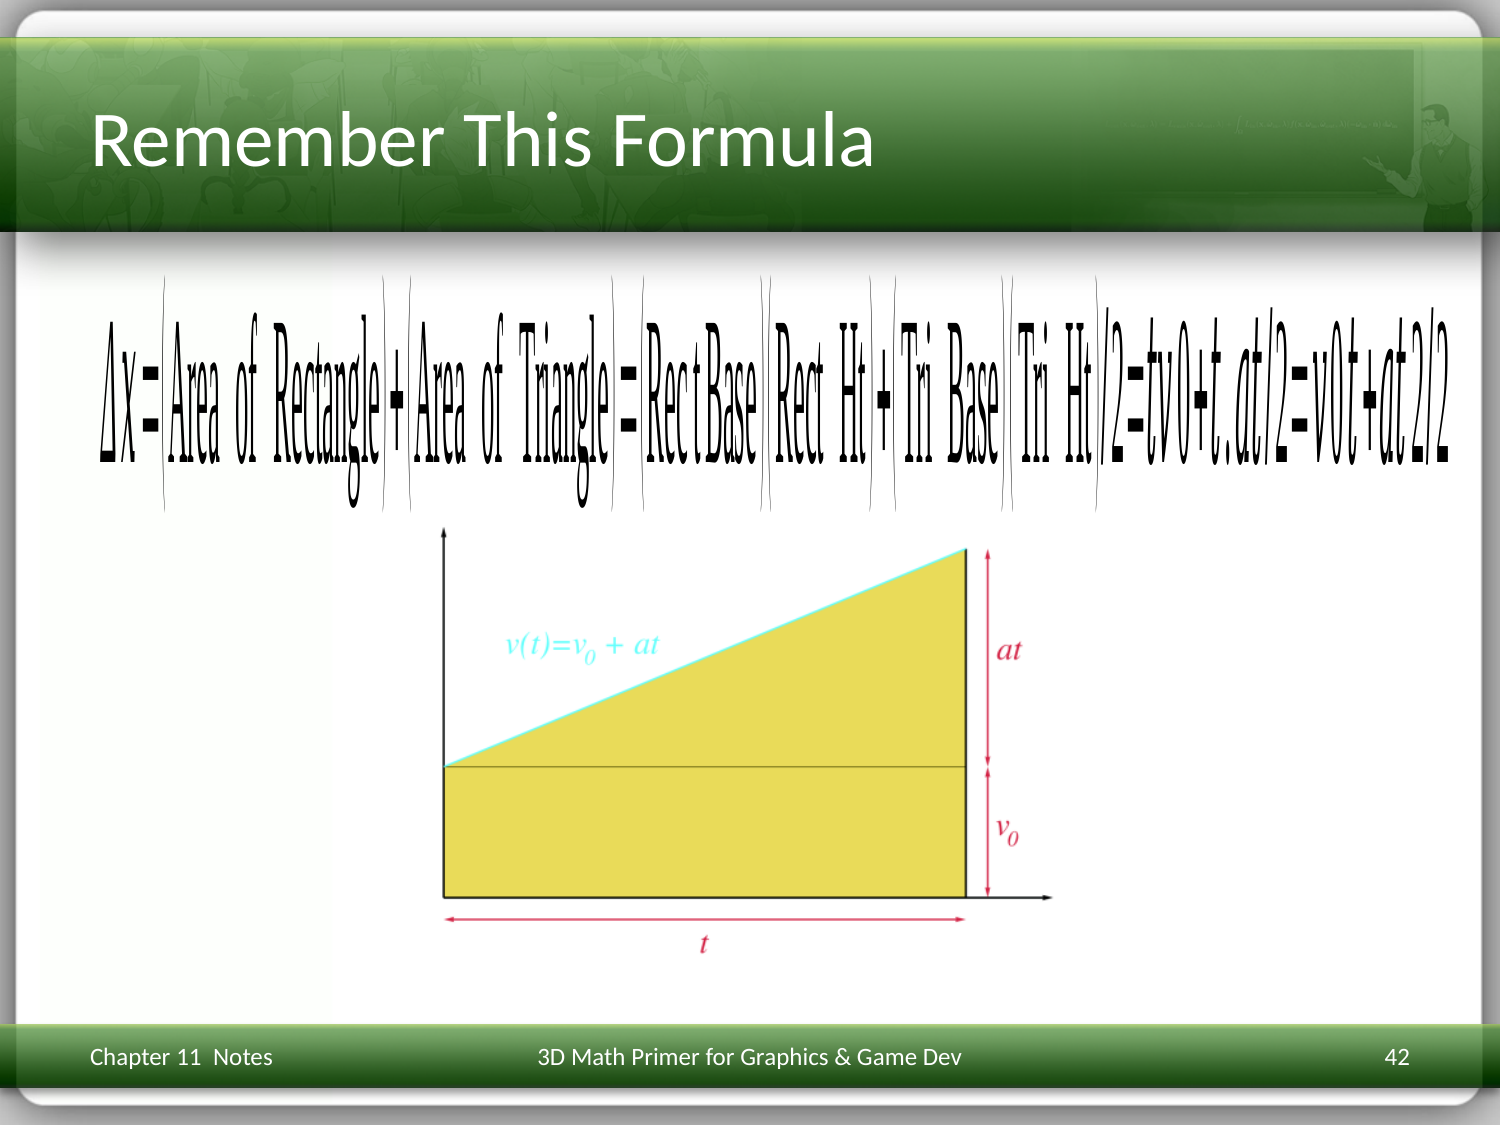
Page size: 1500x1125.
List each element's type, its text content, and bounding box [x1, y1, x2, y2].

slide_number 42 [1074, 1025, 1425, 1085]
footer 3D Math Primer for Graphics & Game Dev [512, 1025, 988, 1085]
slide_number Chapter 11 Notes [75, 1025, 425, 1085]
picture [0, 0, 1500, 1125]
title Remember This Formula [75, 37, 1188, 233]
